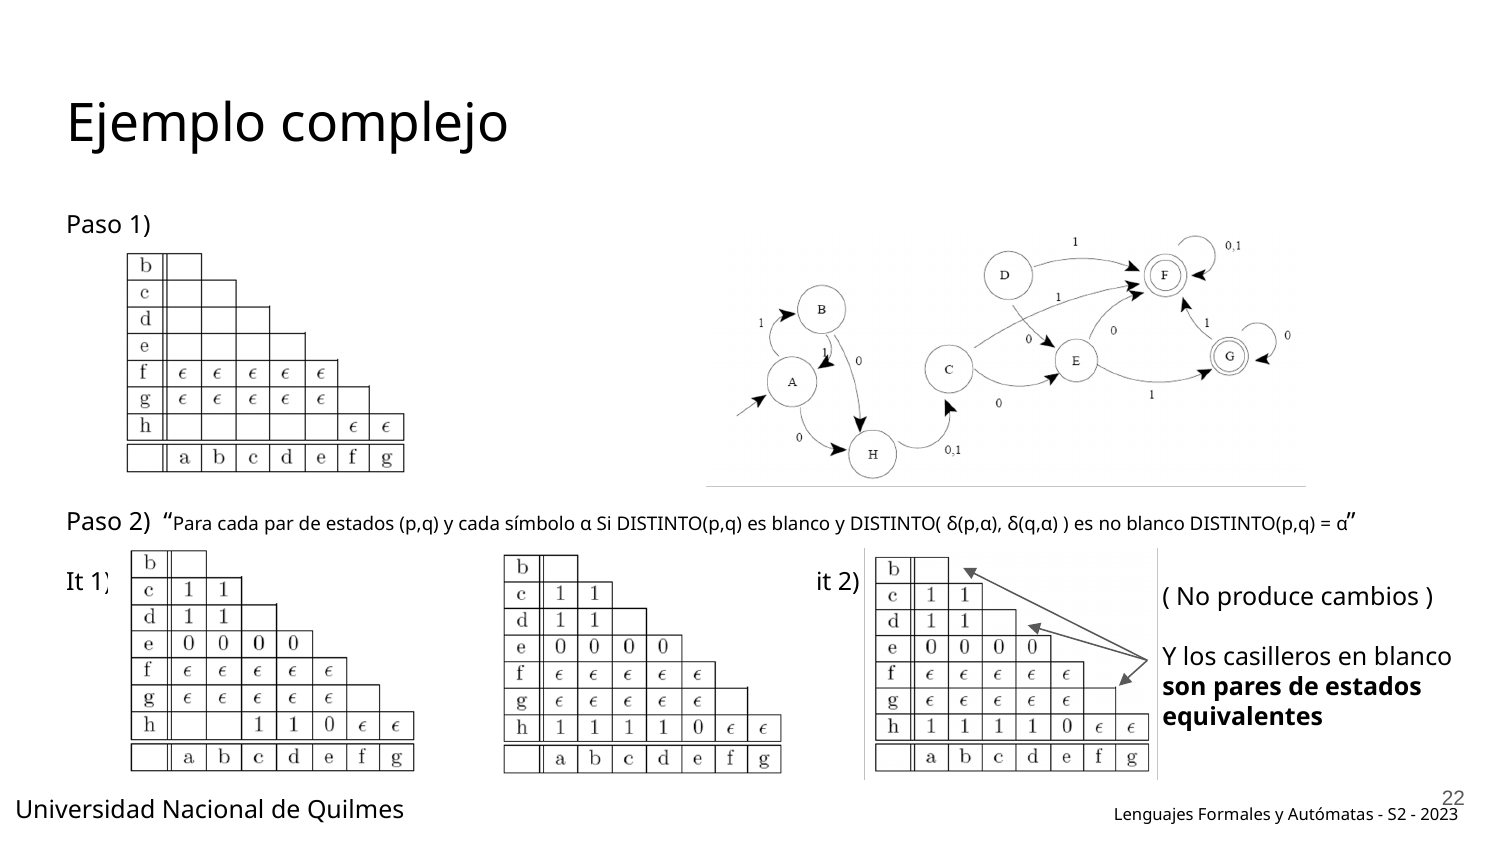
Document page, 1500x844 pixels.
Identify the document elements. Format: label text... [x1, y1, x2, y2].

picture [706, 226, 1306, 487]
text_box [962, 567, 1148, 661]
slide_number ‹#› [1389, 764, 1480, 830]
title Ejemplo complejo [51, 72, 1449, 167]
picture [107, 538, 426, 782]
text_box Lenguajes Formales y Autómatas - S2 - 2023 [1098, 788, 1500, 837]
text_box ( No produce cambios ) Y los casilleros en blanco son pares de estados equivalentes [1163, 565, 1500, 756]
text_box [1027, 624, 1148, 661]
subtitle Universidad Nacional de Quilmes [0, 781, 524, 844]
picture [864, 547, 1158, 780]
picture [492, 545, 790, 782]
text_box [1118, 660, 1148, 687]
picture [107, 243, 416, 487]
list Paso 1) Paso 2) “Para cada par de estados (p,q) y cada símbolo α Si DISTINTO(p,q) es blanco y DISTINTO( δ(p,α), δ(q,α) ) es no blanco DISTINTO(p,q) = α” It 1) it 2) it 3) [51, 189, 1449, 750]
